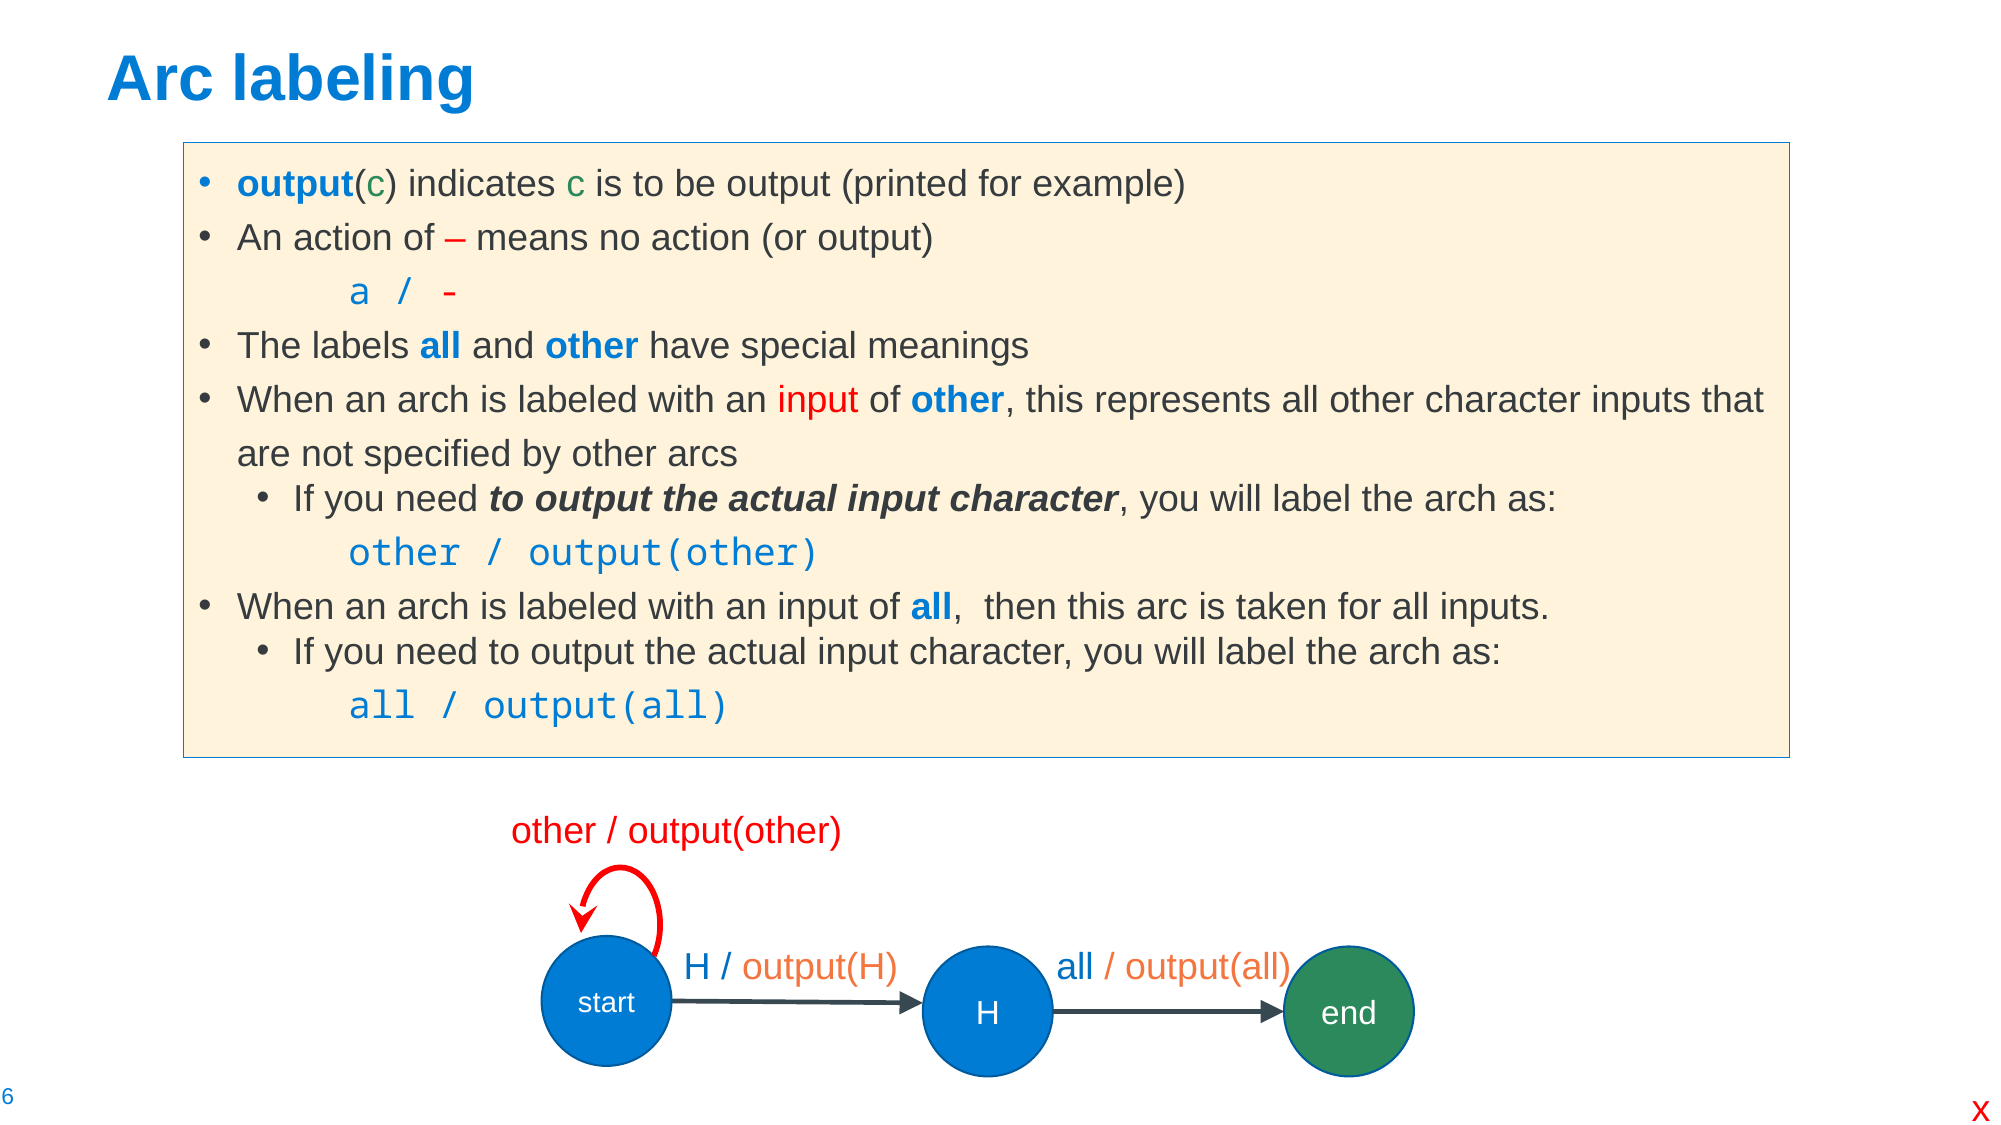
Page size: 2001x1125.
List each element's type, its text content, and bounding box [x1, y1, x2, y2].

list output(c) indicates c is to be output (printed for example) An action of – means no action (or output) a / - The labels all and other have special meanings When an arch is labeled with an input of other, this represents all other character inputs that are not specified by other arcs If you need to output the actual input character, you will label the arch as: other / output(other) When an arch is labeled with an input of all, then this arc is taken for all inputs. If you need to output the actual input character, you will label the arch as: all / output(all) [183, 142, 1790, 758]
text_box x [1956, 1076, 2000, 1125]
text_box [494, 798, 1414, 1077]
title Arc labeling [91, 34, 1817, 123]
